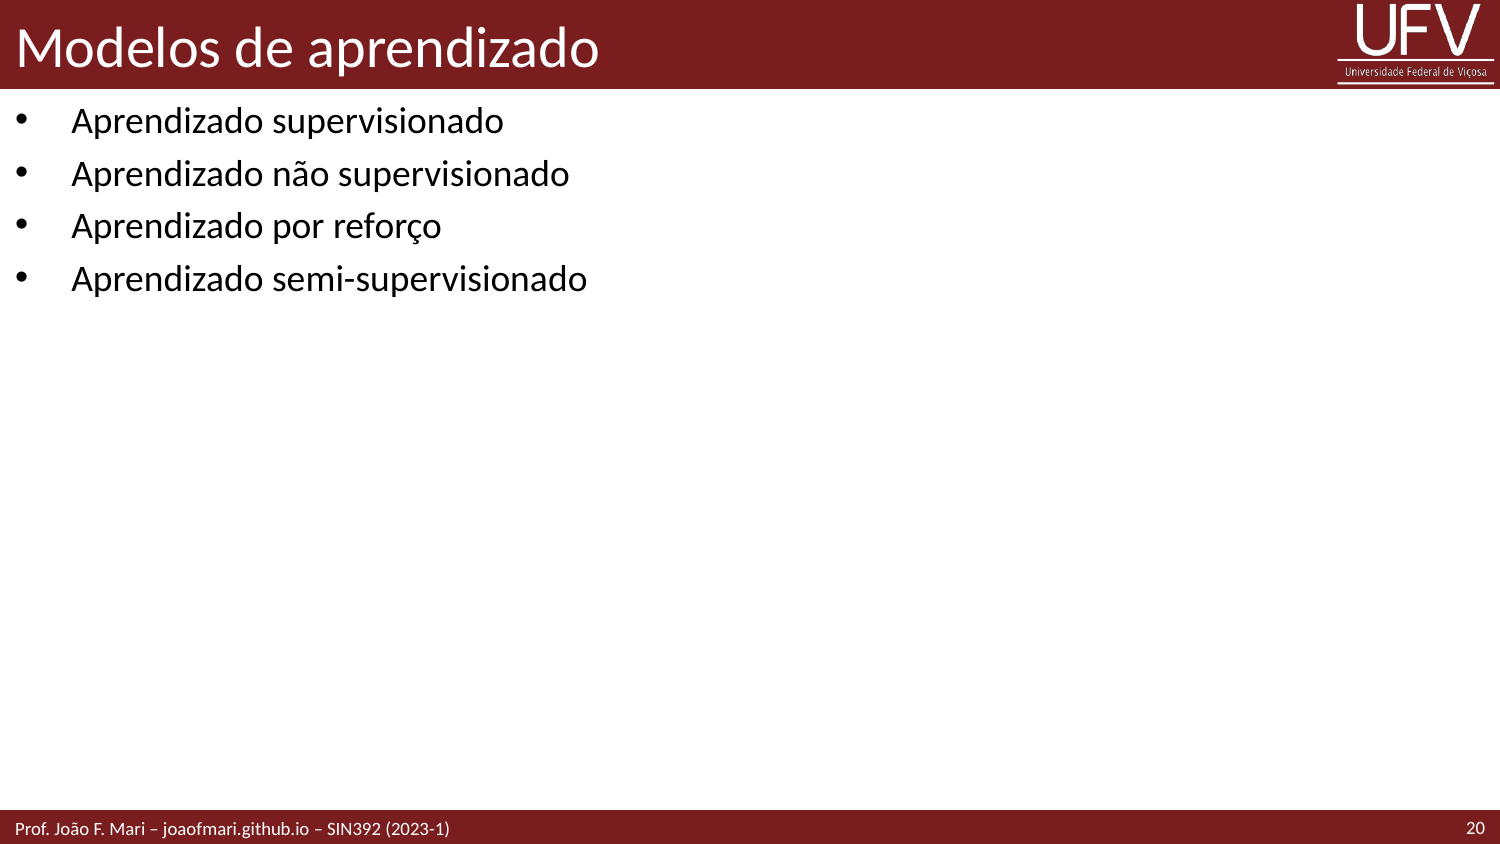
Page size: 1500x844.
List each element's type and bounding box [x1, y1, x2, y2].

list [0, 88, 1500, 812]
title [0, 0, 1500, 88]
footer [0, 812, 1034, 844]
slide_number [1328, 811, 1500, 844]
